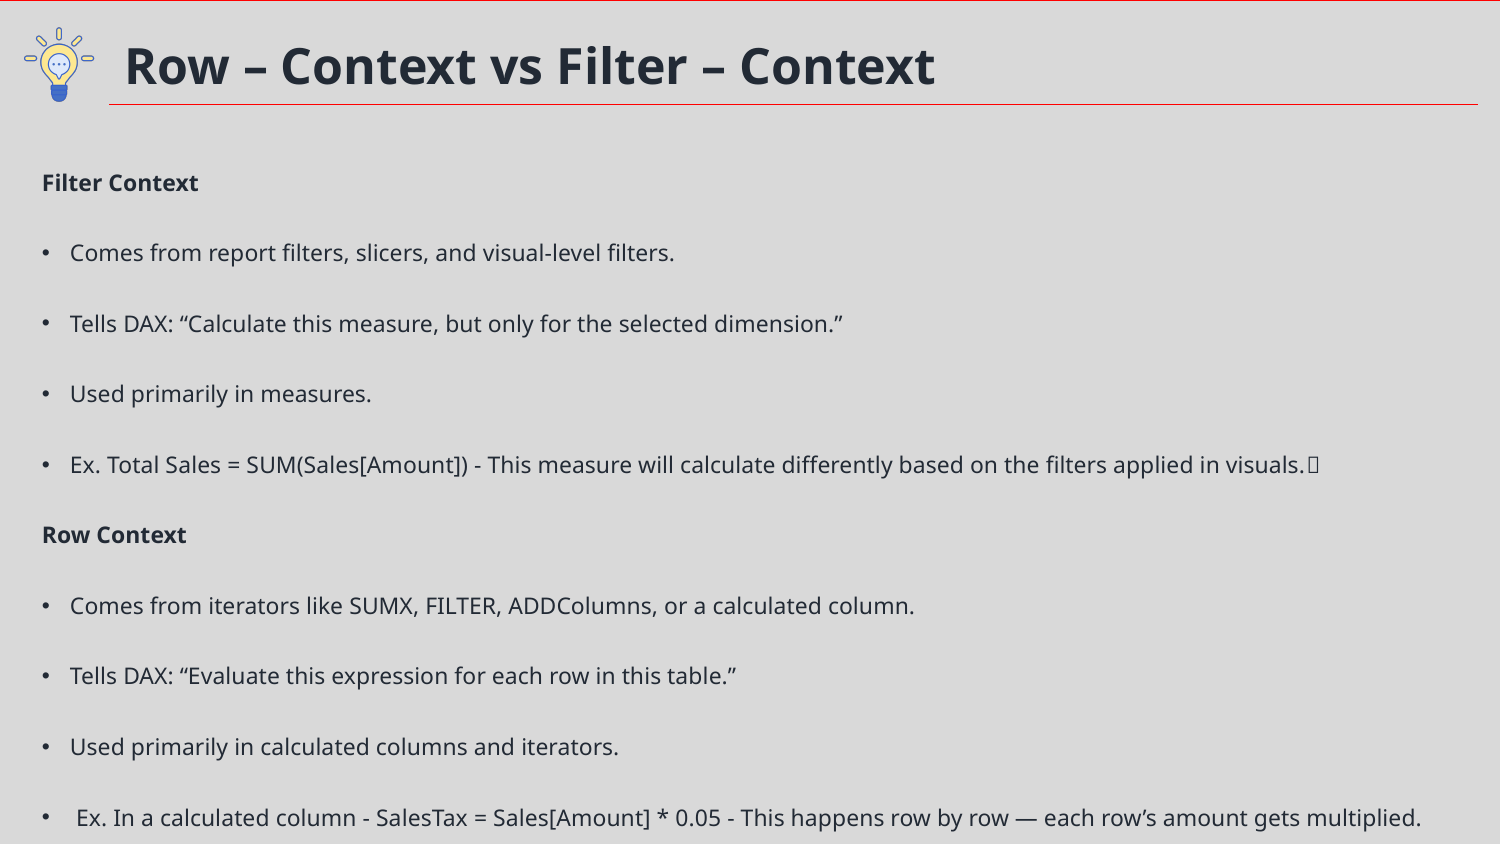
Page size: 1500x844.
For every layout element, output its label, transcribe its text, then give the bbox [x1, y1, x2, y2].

list Filter Context Comes from report filters, slicers, and visual-level filters. Tells DAX: “Calculate this measure, but only for the selected dimension.” Used primarily in measures. Ex. Total Sales = SUM(Sales[Amount]) - This measure will calculate differently based on the filters applied in visuals.🔷 Row Context Comes from iterators like SUMX, FILTER, ADDColumns, or a calculated column. Tells DAX: “Evaluate this expression for each row in this table.” Used primarily in calculated columns and iterators. Ex. In a calculated column - SalesTax = Sales[Amount] * 0.05 - This happens row by row — each row’s amount gets multiplied. [27, 133, 1478, 833]
list Row – Context vs Filter – Context [109, 34, 1479, 105]
picture [21, 27, 97, 102]
